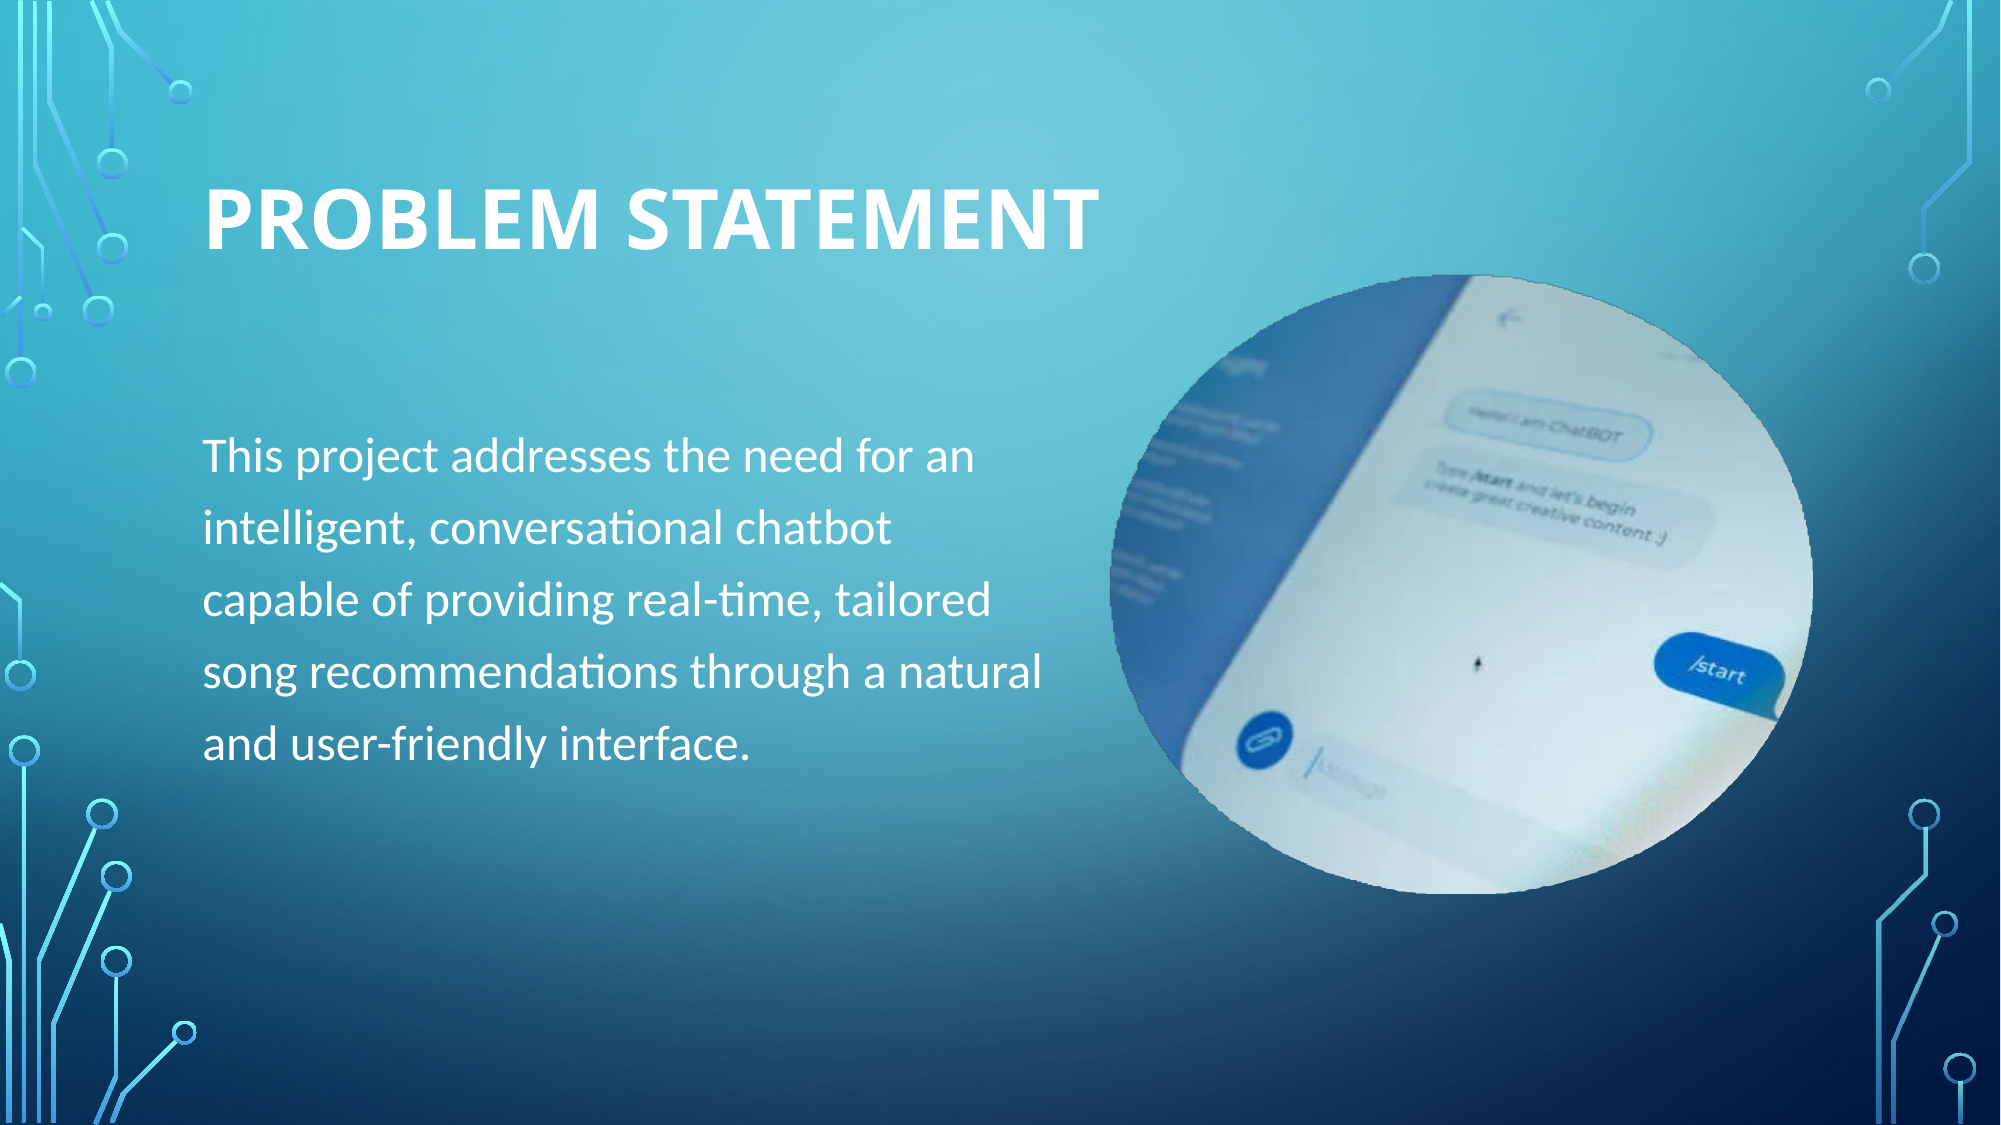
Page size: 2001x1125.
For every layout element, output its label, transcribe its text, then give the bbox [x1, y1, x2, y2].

picture [1108, 272, 1813, 894]
list This project addresses the need for an intelligent, conversational chatbot capable of providing real-time, tailored song recommendations through a natural and user-friendly interface. [187, 402, 1072, 863]
title Problem statement [187, 101, 1813, 344]
